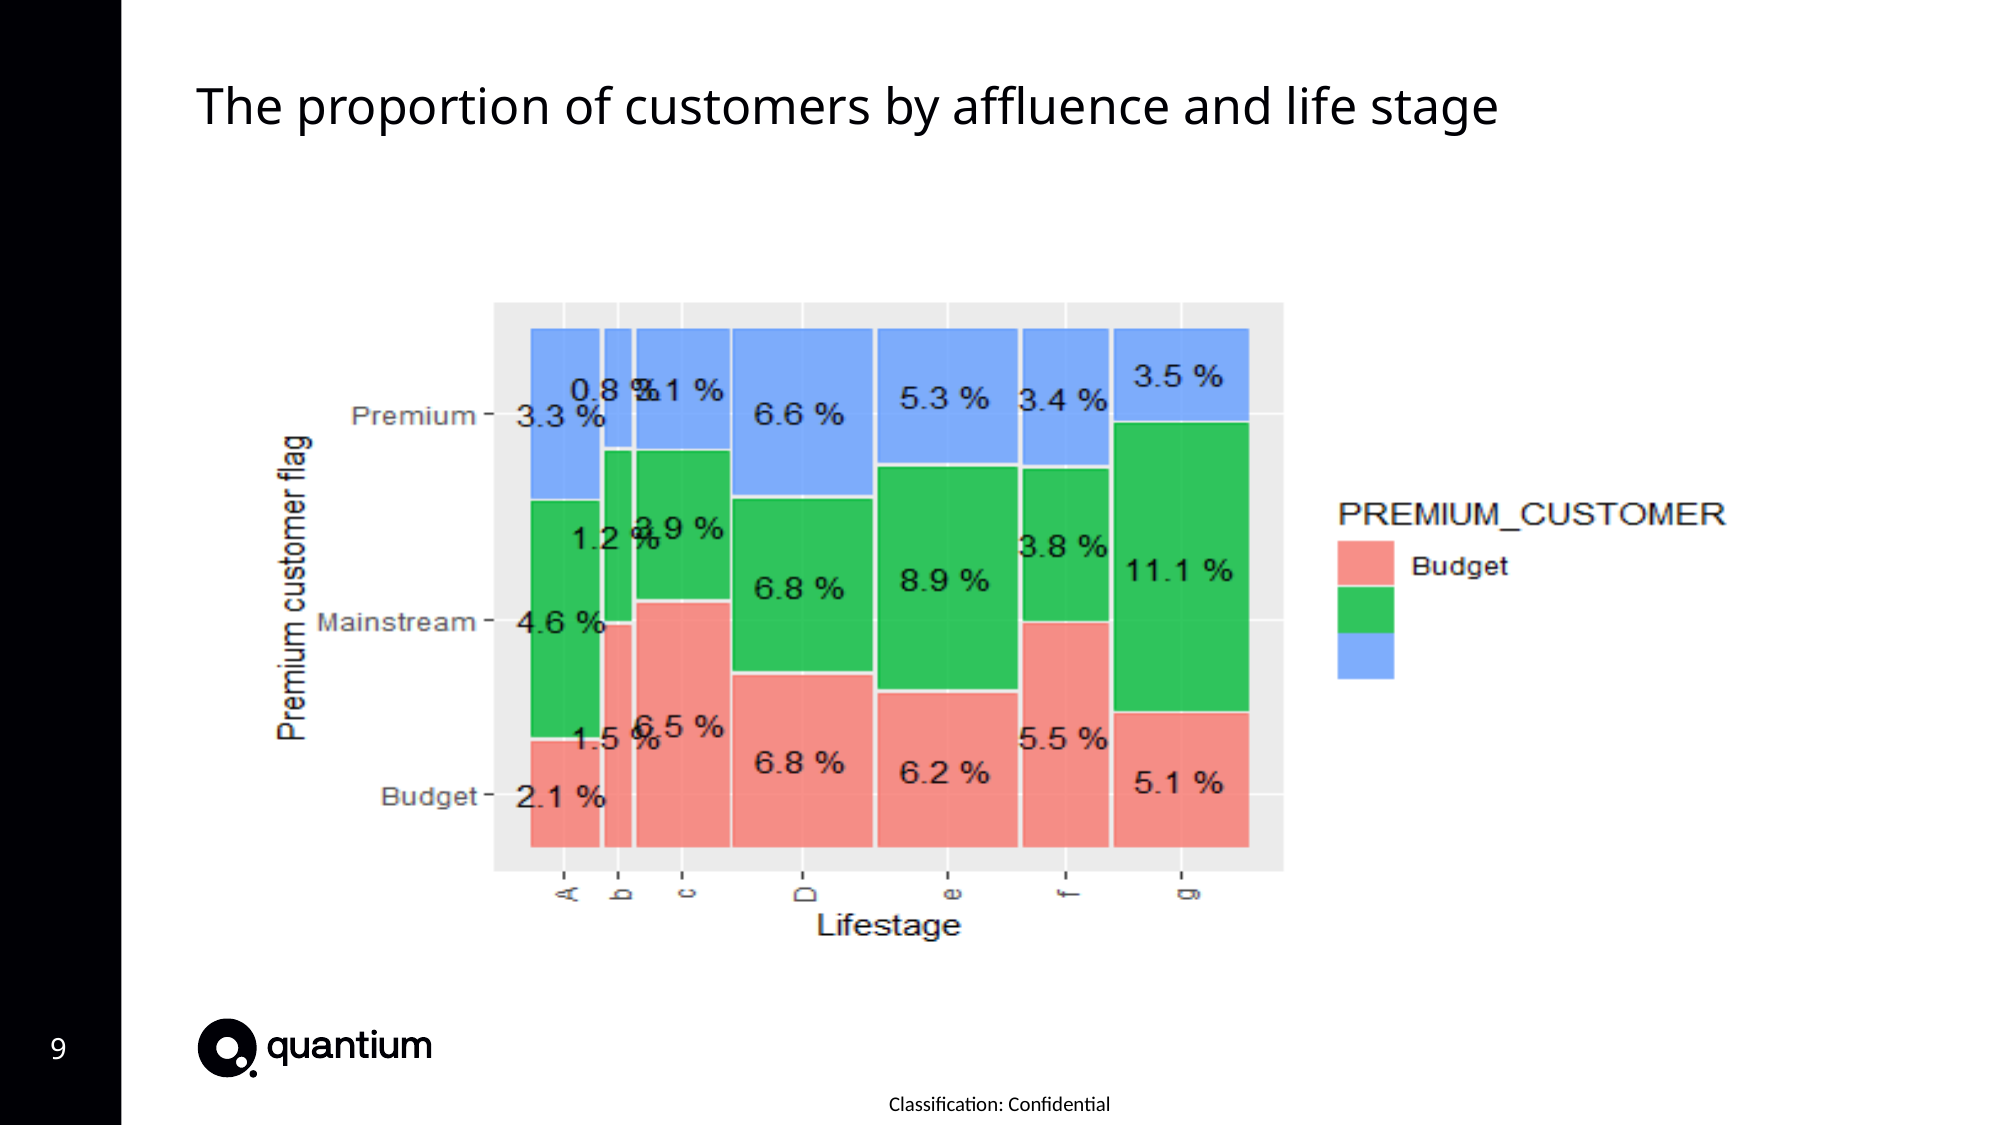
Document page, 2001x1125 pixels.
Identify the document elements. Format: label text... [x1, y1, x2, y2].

list The proportion of customers by affluence and life stage [196, 74, 1916, 210]
picture [256, 239, 1764, 956]
